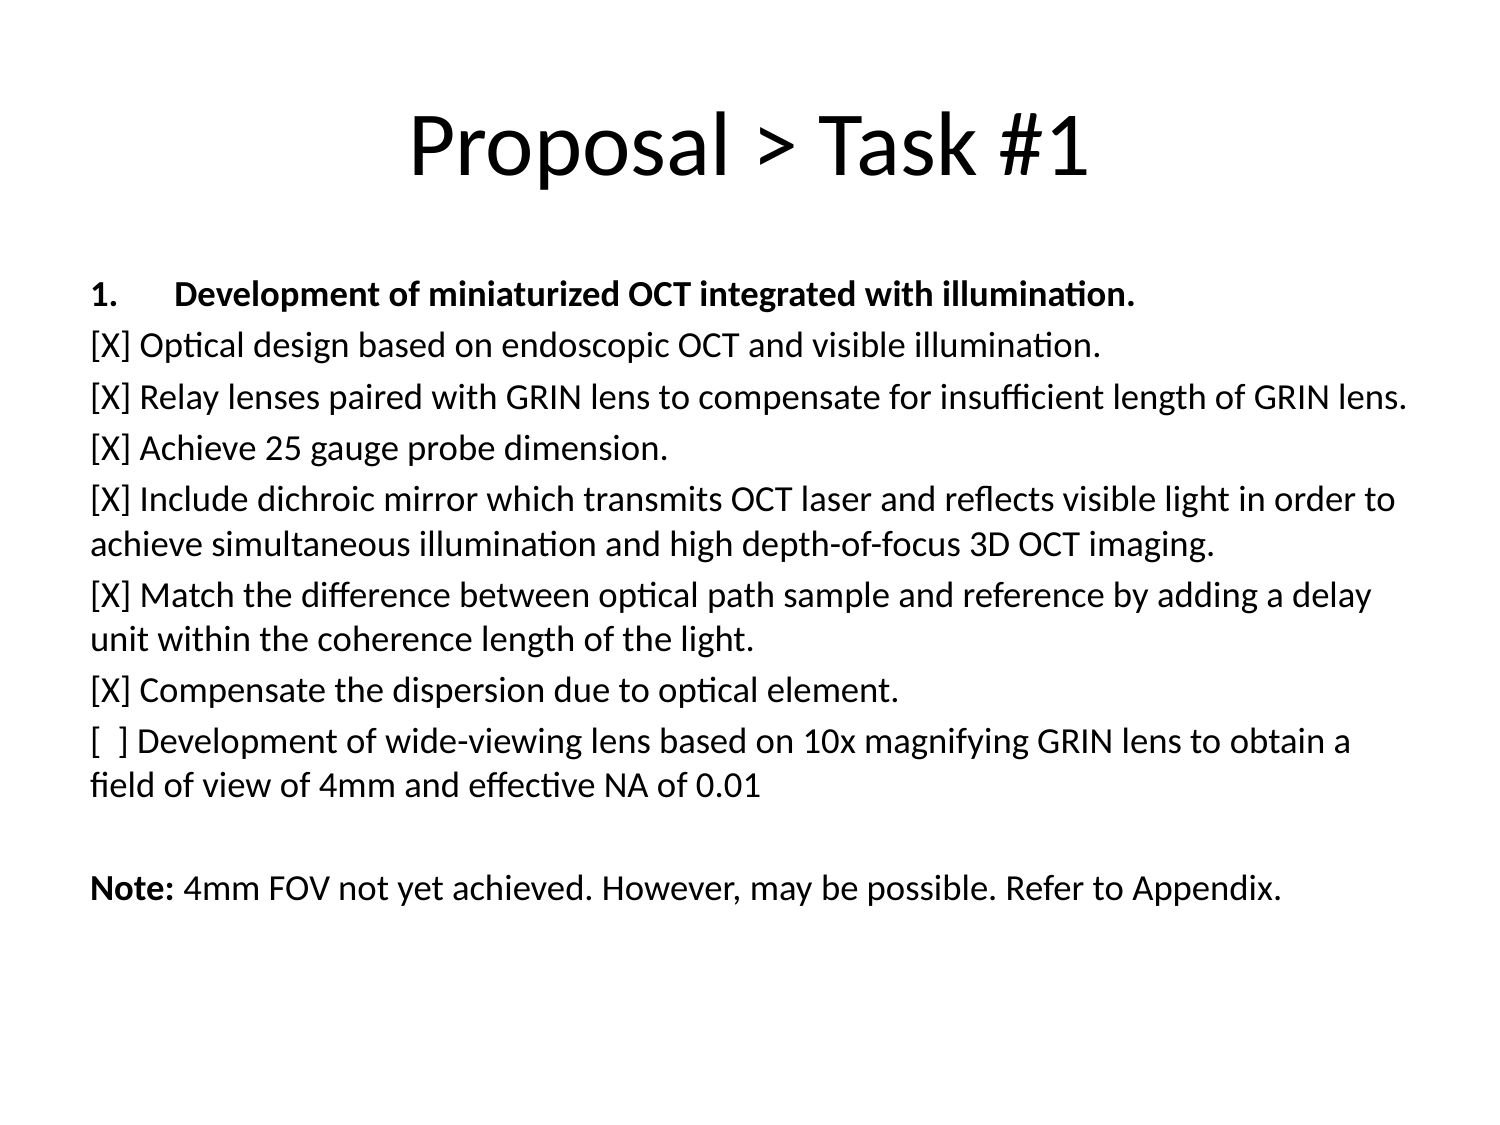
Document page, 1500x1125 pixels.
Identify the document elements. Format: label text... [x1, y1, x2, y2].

list Development of miniaturized OCT integrated with illumination. [X] Optical design based on endoscopic OCT and visible illumination. [X] Relay lenses paired with GRIN lens to compensate for insufficient length of GRIN lens. [X] Achieve 25 gauge probe dimension. [X] Include dichroic mirror which transmits OCT laser and reflects visible light in order to achieve simultaneous illumination and high depth-of-focus 3D OCT imaging. [X] Match the difference between optical path sample and reference by adding a delay unit within the coherence length of the light. [X] Compensate the dispersion due to optical element. [ ] Development of wide-viewing lens based on 10x magnifying GRIN lens to obtain a field of view of 4mm and effective NA of 0.01 Note: 4mm FOV not yet achieved. However, may be possible. Refer to Appendix. [75, 262, 1425, 950]
title Proposal > Task #1 [75, 45, 1425, 233]
